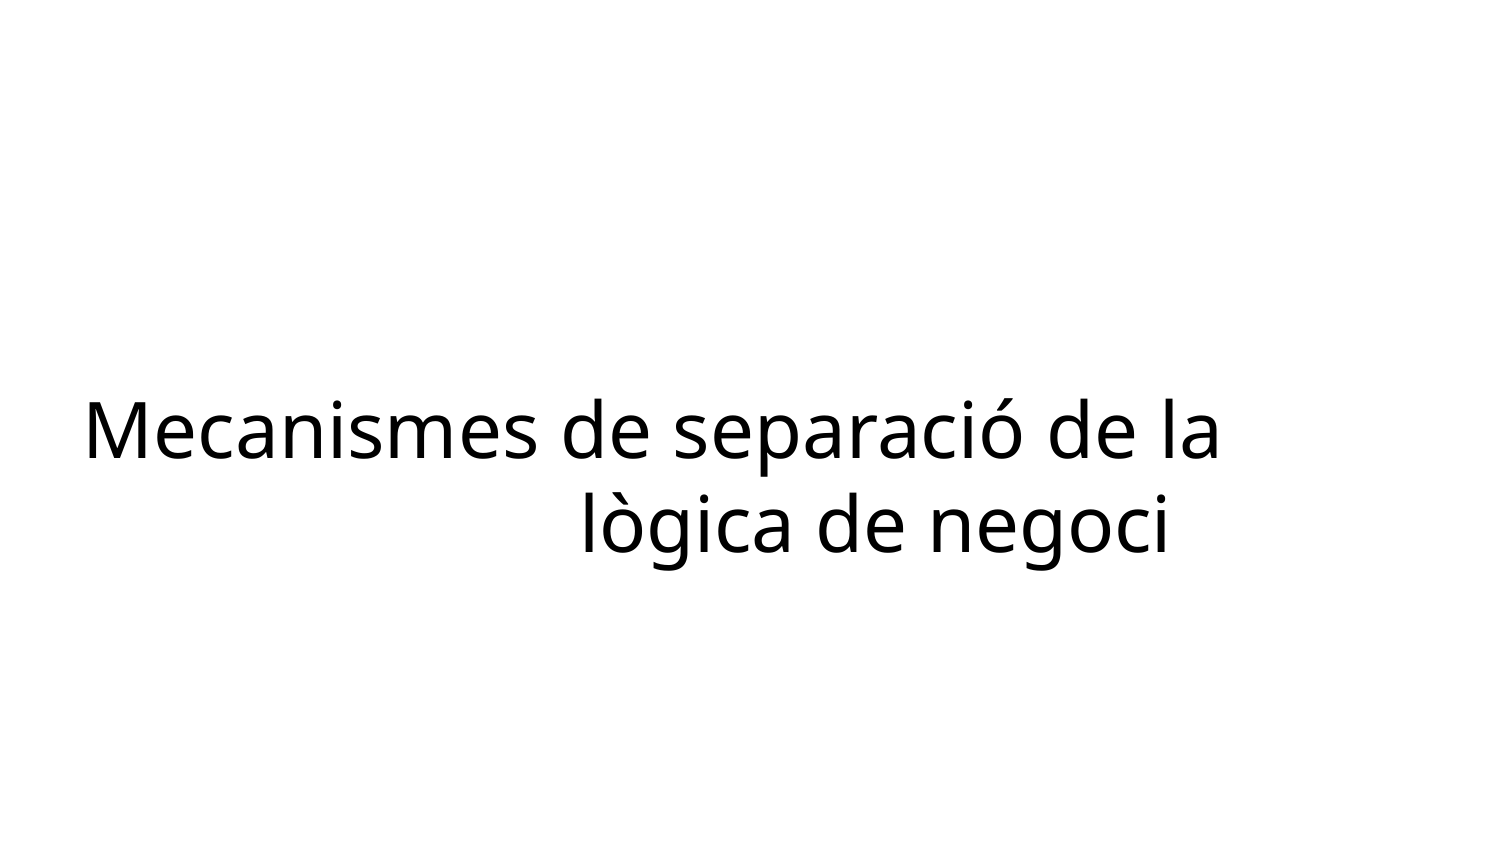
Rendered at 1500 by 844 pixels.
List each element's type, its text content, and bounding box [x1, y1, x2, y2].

title Mecanismes de separació de la lògica de negoci [80, 378, 1420, 569]
